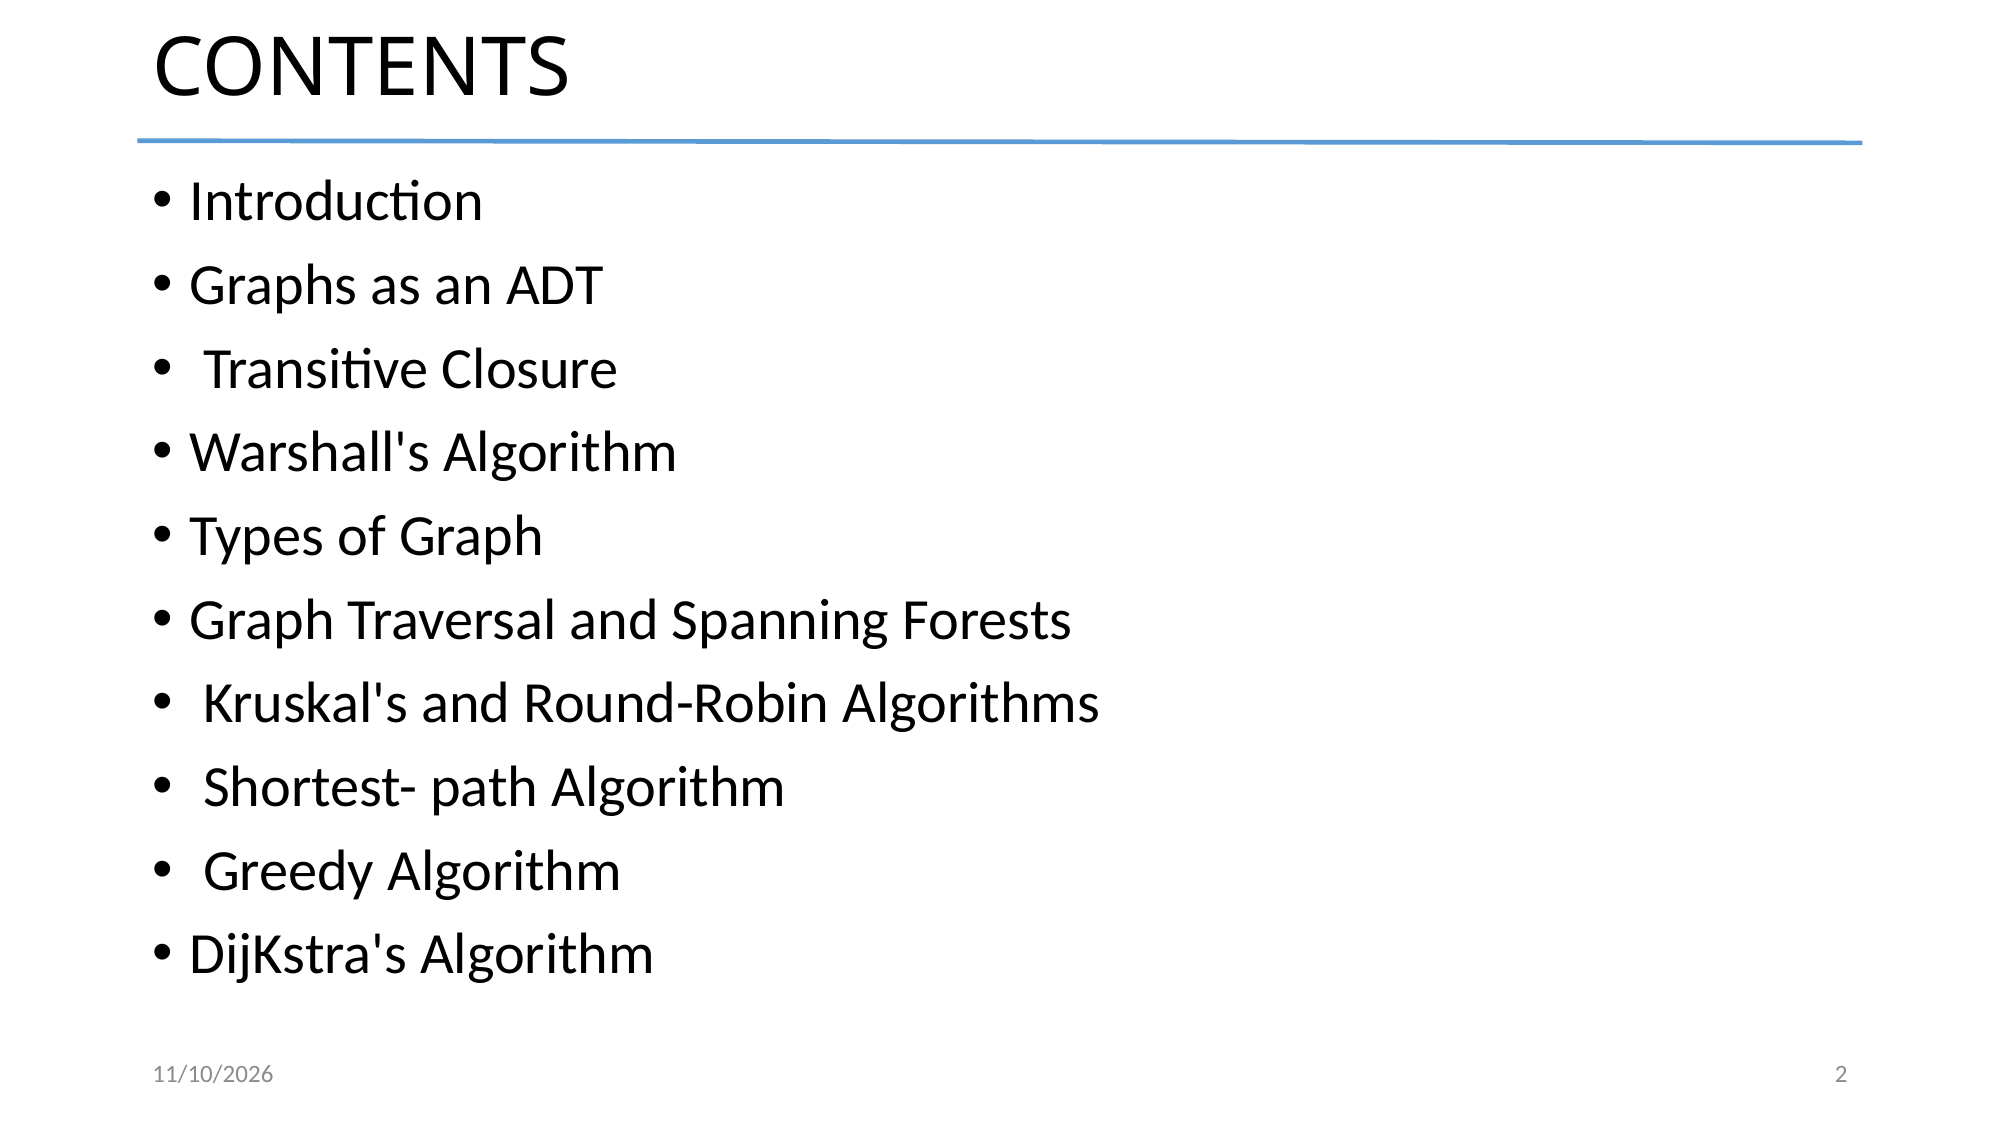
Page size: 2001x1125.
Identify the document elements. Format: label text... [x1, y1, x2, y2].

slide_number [137, 1042, 588, 1103]
list Introduction Graphs as an ADT Transitive Closure Warshall's Algorithm Types of Graph Graph Traversal and Spanning Forests Kruskal's and Round-Robin Algorithms Shortest- path Algorithm Greedy Algorithm DijKstra's Algorithm [137, 163, 1863, 1000]
title CONTENTS [137, 16, 1863, 121]
slide_number 2 [1412, 1042, 1863, 1103]
